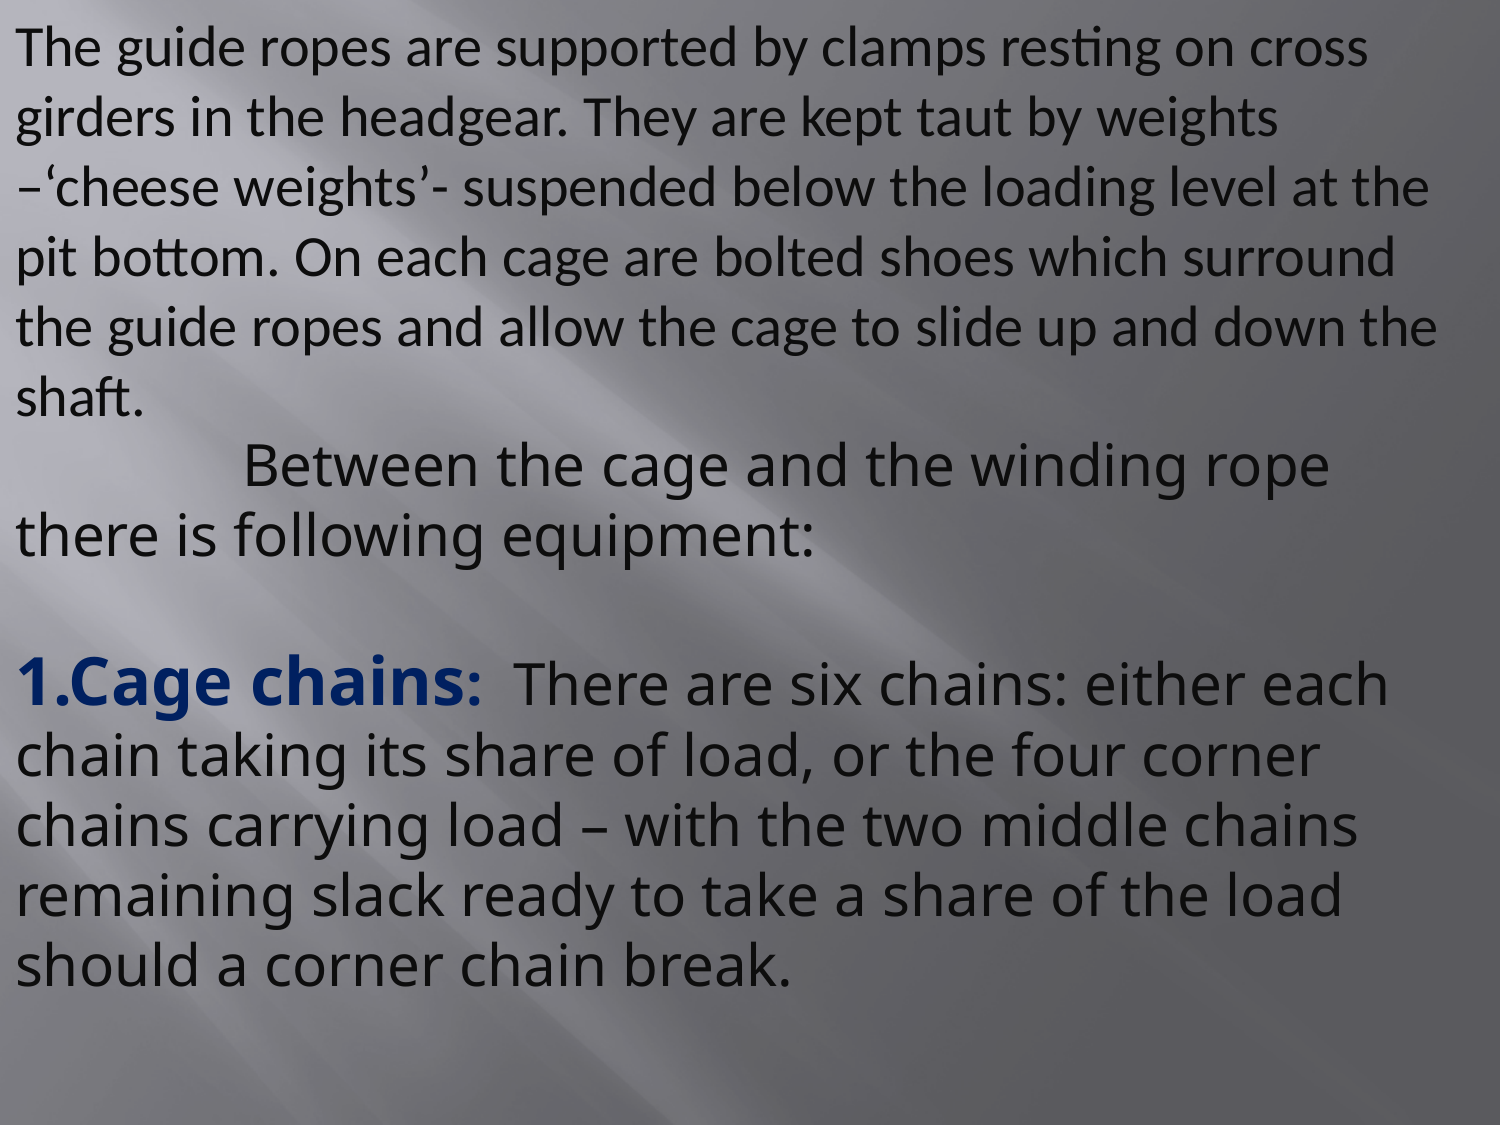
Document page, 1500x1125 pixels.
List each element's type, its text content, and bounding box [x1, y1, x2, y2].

text_box The guide ropes are supported by clamps resting on cross girders in the headgear. They are kept taut by weights –‘cheese weights’- suspended below the loading level at the pit bottom. On each cage are bolted shoes which surround the guide ropes and allow the cage to slide up and down the shaft. Between the cage and the winding rope there is following equipment: 1.Cage chains: There are six chains: either each chain taking its share of load, or the four corner chains carrying load – with the two middle chains remaining slack ready to take a share of the load should a corner chain break. [0, 1, 1500, 1125]
